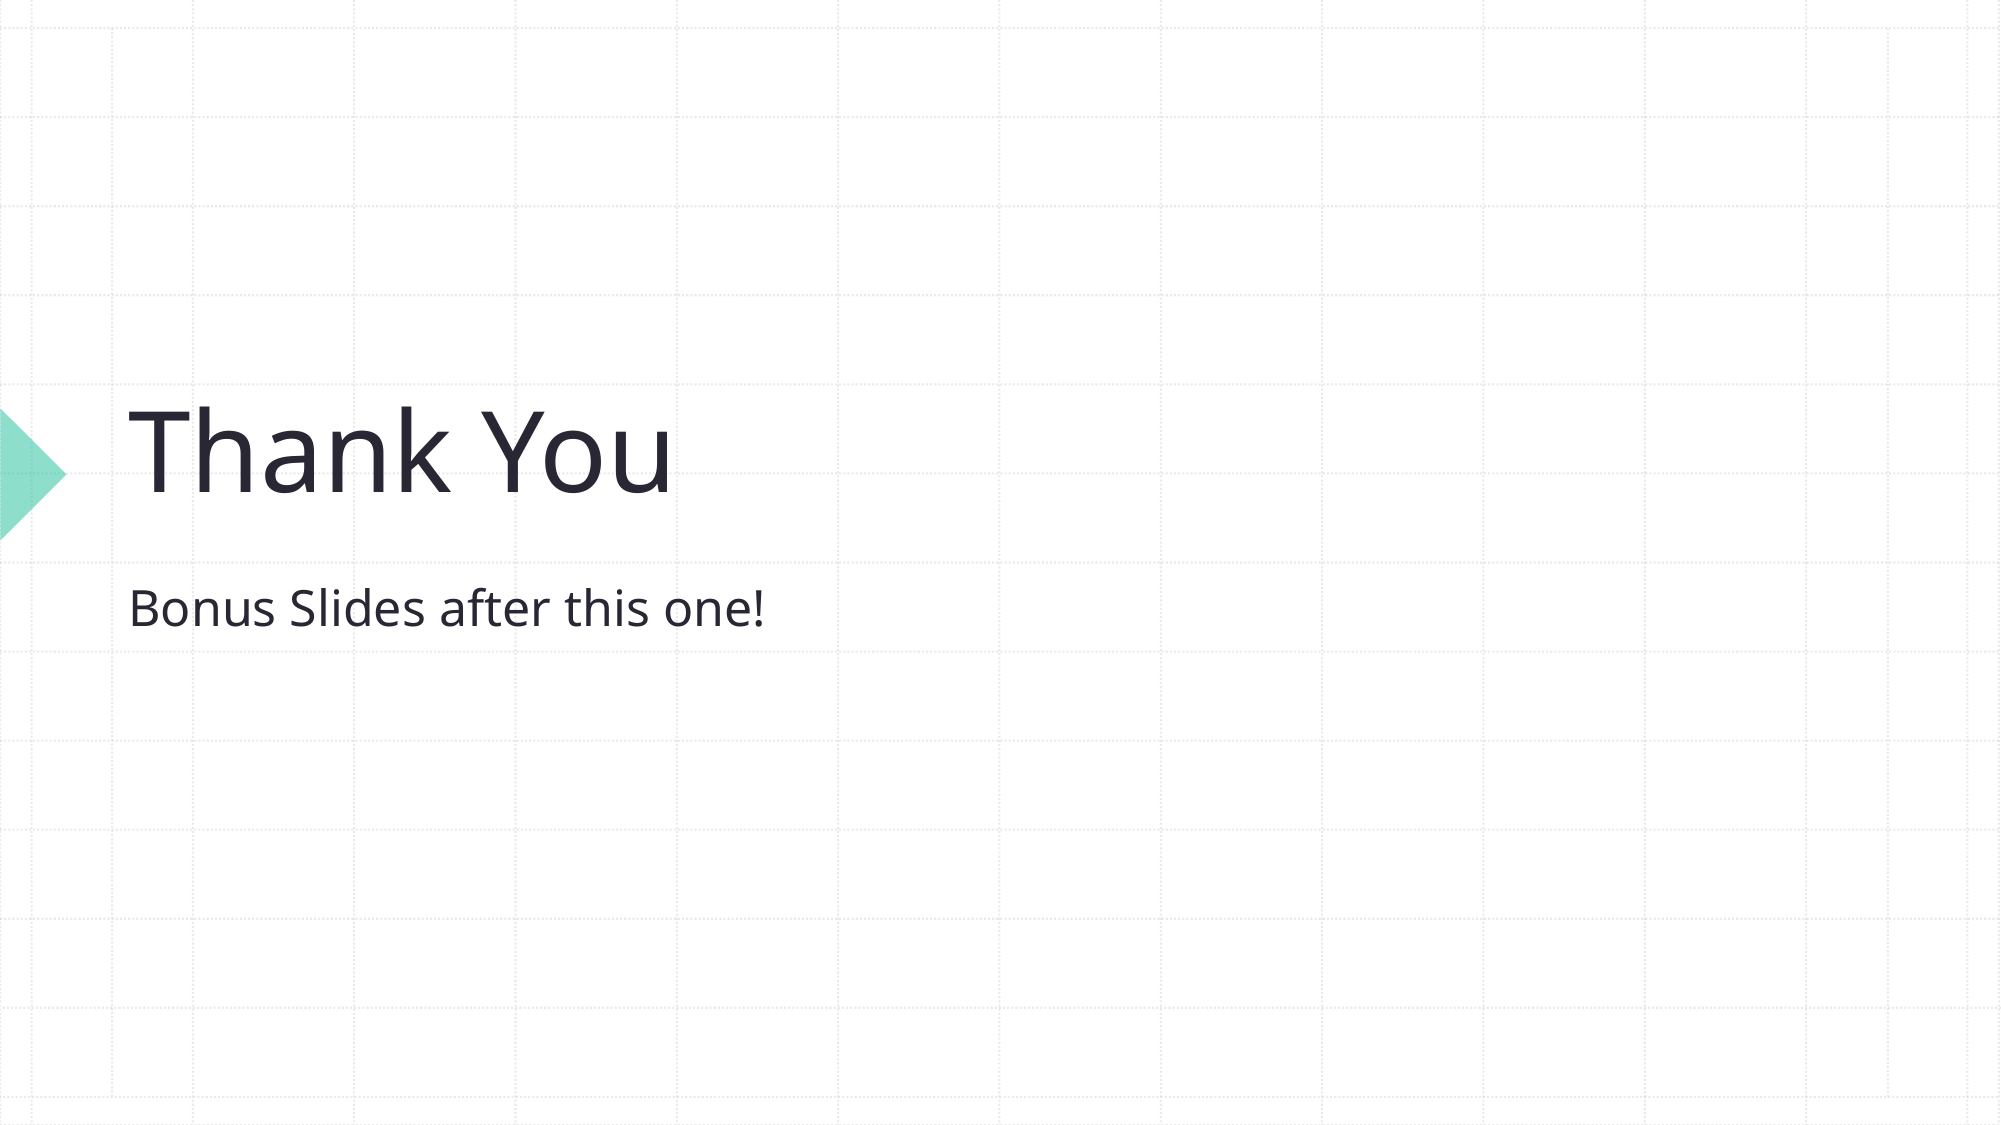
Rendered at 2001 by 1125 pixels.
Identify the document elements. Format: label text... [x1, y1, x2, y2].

subtitle Bonus Slides after this one! [113, 562, 1836, 941]
title Thank You [113, 118, 1836, 523]
